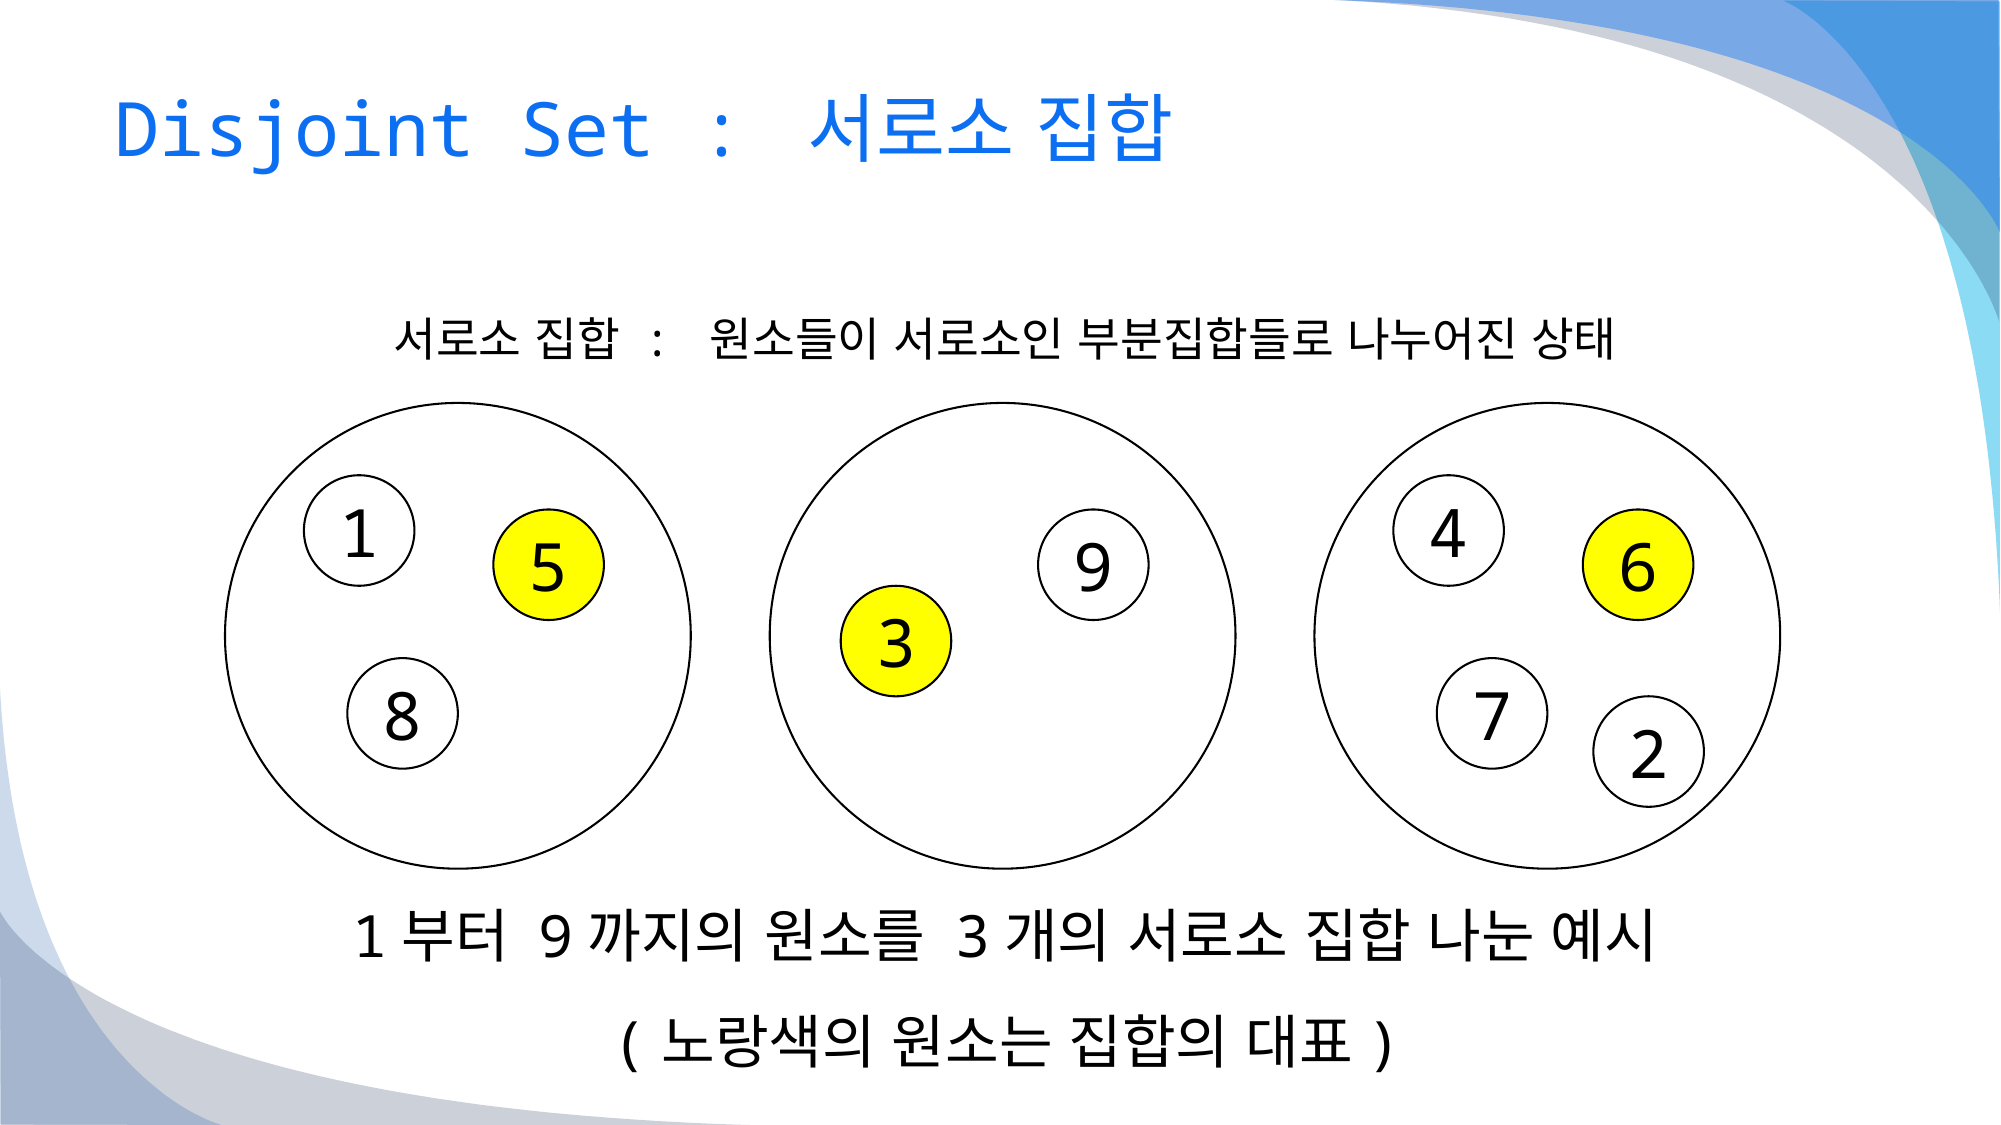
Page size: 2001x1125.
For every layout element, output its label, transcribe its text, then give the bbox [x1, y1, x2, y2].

text_box [768, 401, 1237, 870]
text_box [1313, 401, 1782, 870]
text_box 1 [302, 474, 416, 587]
title Disjoint Set : 서로소 집합 [99, 50, 1900, 202]
text_box 6 [1581, 508, 1695, 622]
text_box 1부터 9까지의 원소를 3개의 서로소 집합 나눈 예시 [337, 891, 1673, 977]
list 서로소 집합 : 원소들이 서로소인 부분집합들로 나누어진 상태 [180, 302, 1830, 374]
text_box (노랑색의 원소는 집합의 대표) [597, 998, 1417, 1083]
text_box 5 [492, 508, 605, 622]
text_box 4 [1392, 474, 1505, 587]
text_box 8 [346, 657, 459, 770]
text_box 9 [1037, 508, 1150, 622]
text_box 7 [1435, 657, 1549, 770]
text_box 2 [1592, 695, 1705, 808]
text_box [223, 401, 692, 870]
text_box 3 [839, 584, 953, 698]
